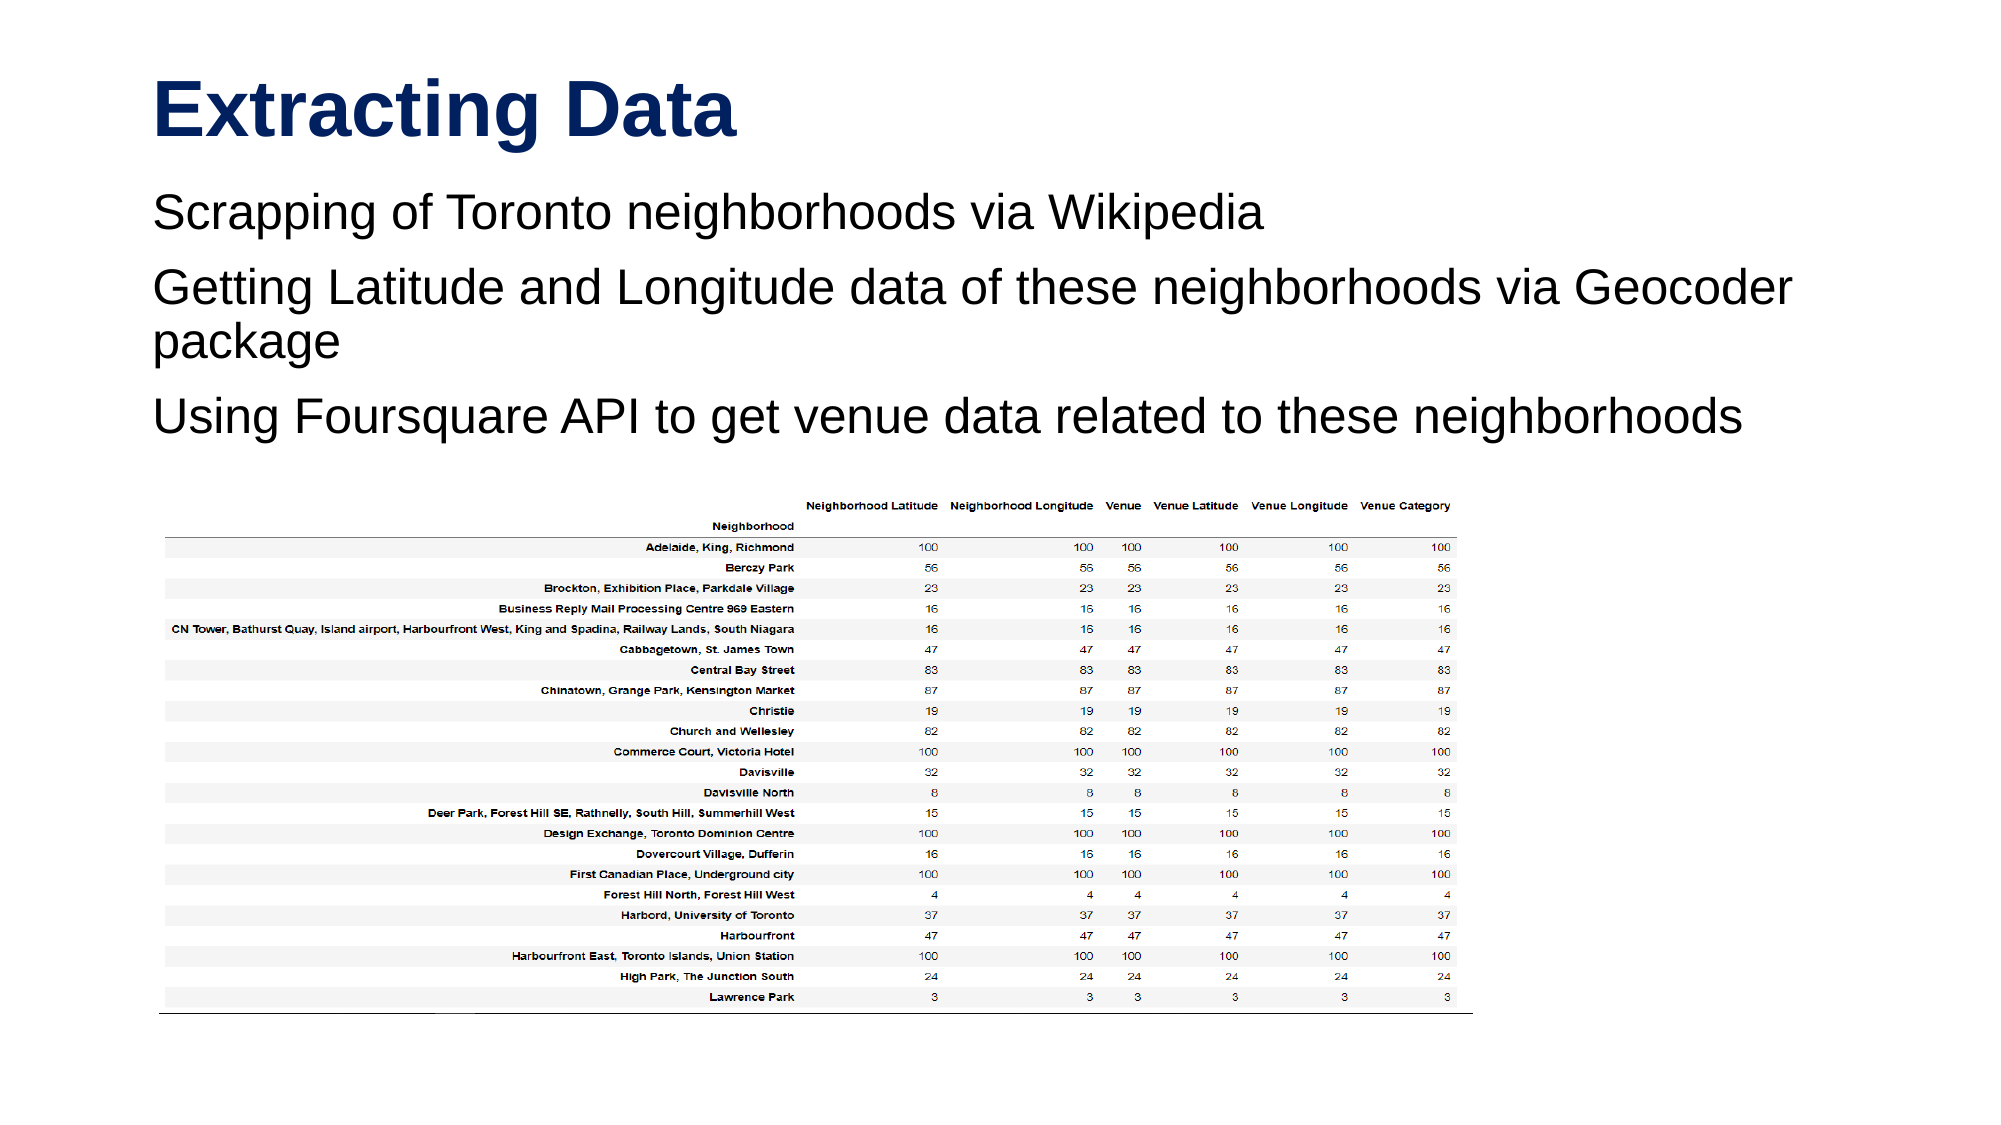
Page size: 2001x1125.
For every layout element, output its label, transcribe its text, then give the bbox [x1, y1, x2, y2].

list Scrapping of Toronto neighborhoods via Wikipedia Getting Latitude and Longitude data of these neighborhoods via Geocoder package Using Foursquare API to get venue data related to these neighborhoods [137, 179, 1863, 1014]
picture [159, 491, 1473, 1014]
title Extracting Data [137, 59, 1863, 162]
